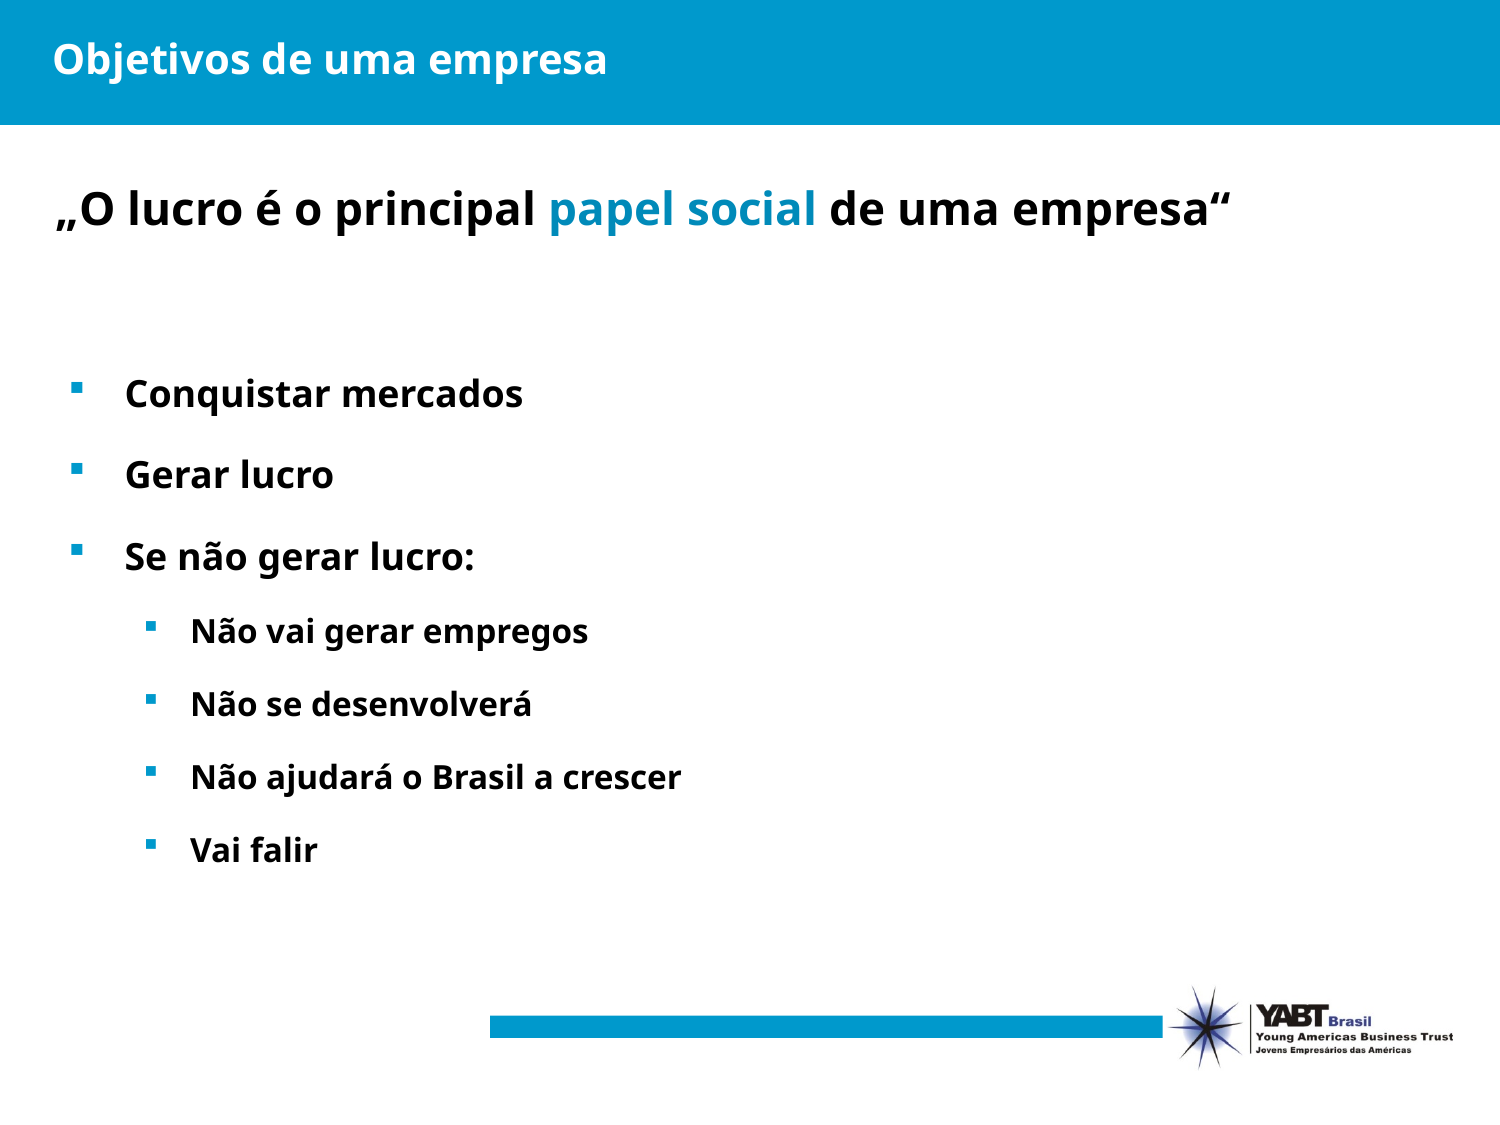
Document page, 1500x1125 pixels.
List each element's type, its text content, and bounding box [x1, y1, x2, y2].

text_box „O lucro é o principal papel social de uma empresa“ [41, 172, 1459, 315]
title Objetivos de uma empresa [37, 24, 1438, 88]
list Conquistar mercados Gerar lucro Se não gerar lucro: Não vai gerar empregos Não se desenvolverá Não ajudará o Brasil a crescer Vai falir [52, 339, 1436, 951]
picture [1166, 984, 1453, 1071]
